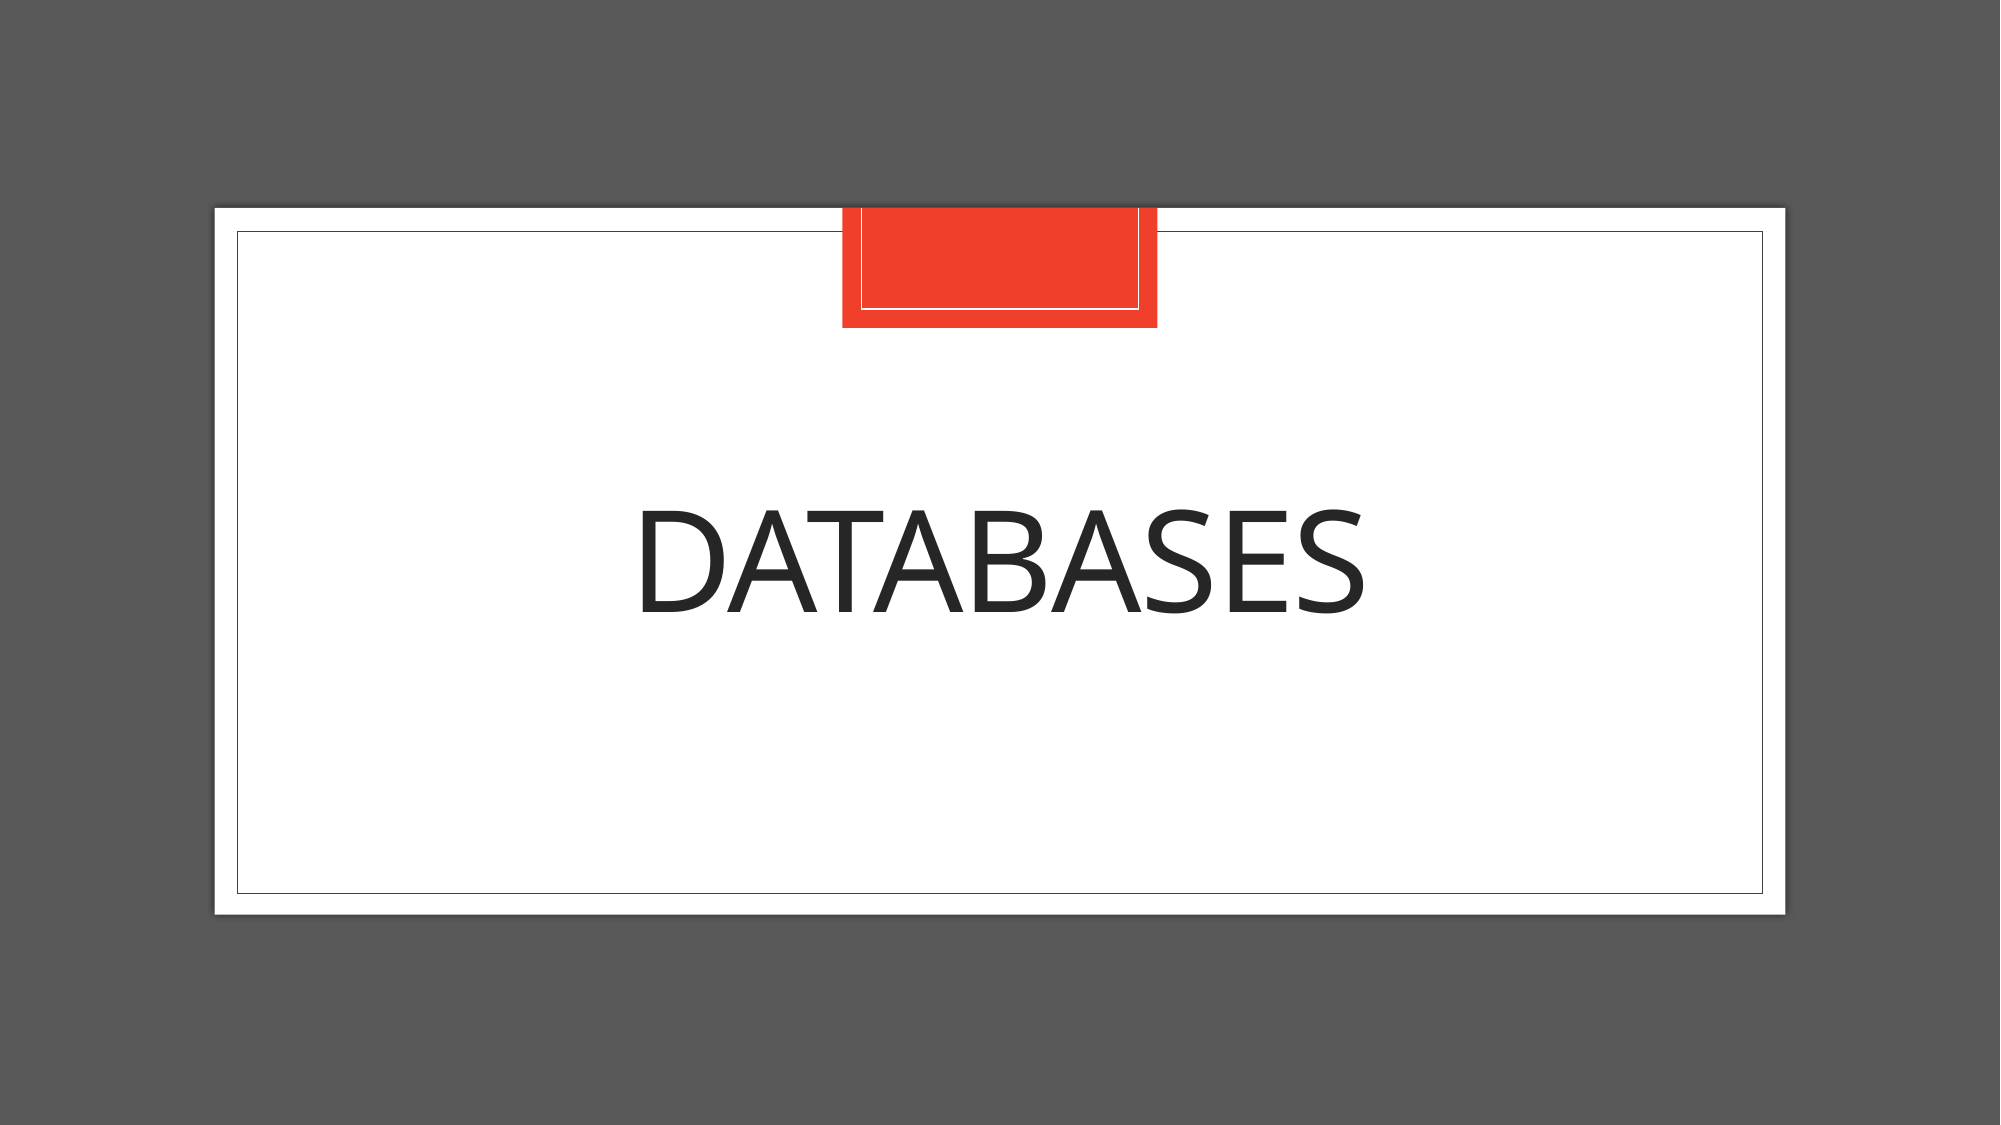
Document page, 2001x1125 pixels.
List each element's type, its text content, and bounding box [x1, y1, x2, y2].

title Databases [267, 373, 1733, 769]
